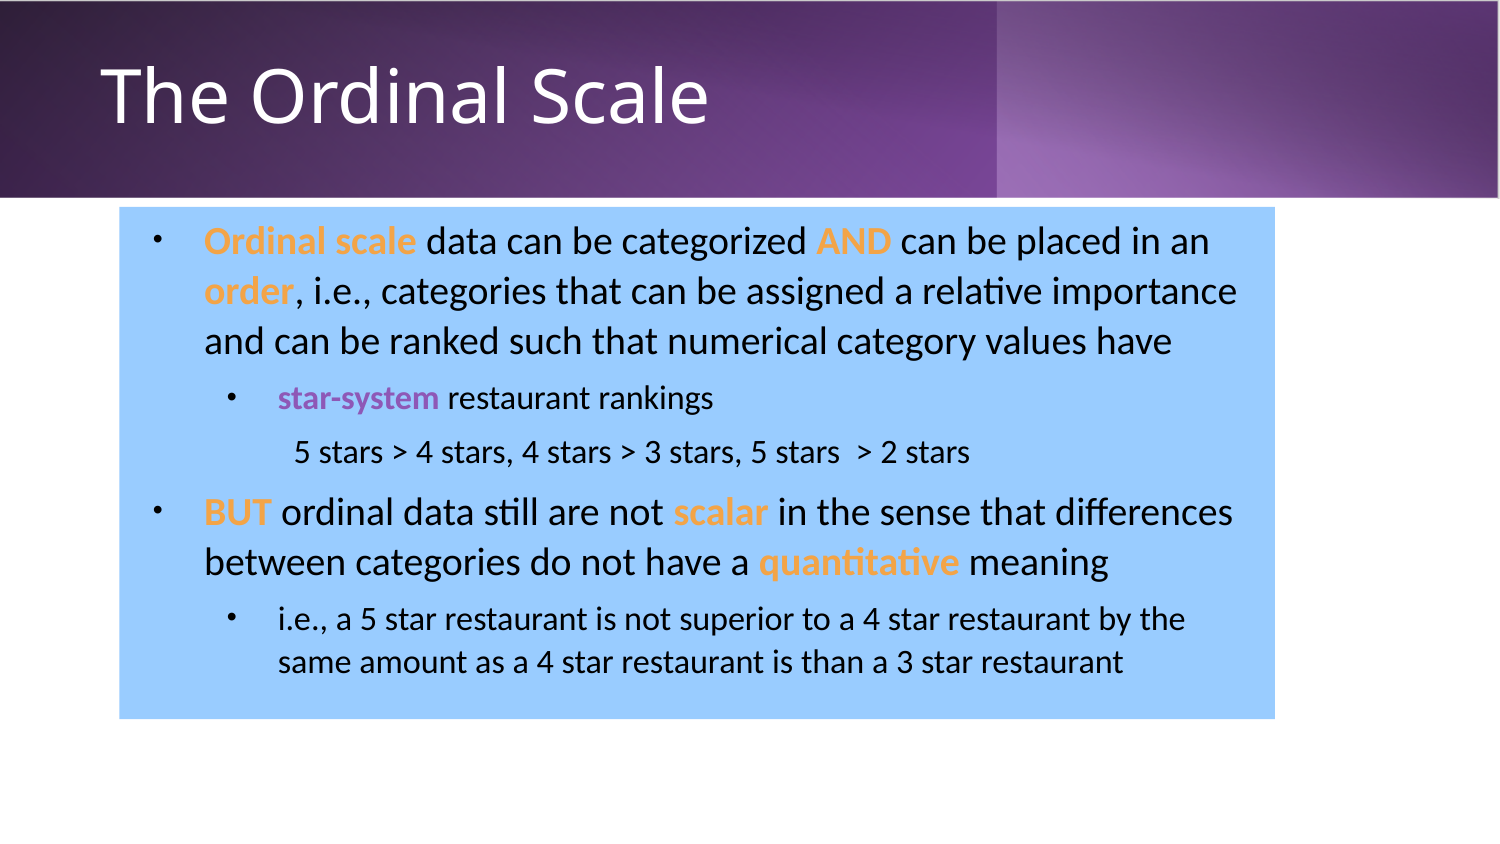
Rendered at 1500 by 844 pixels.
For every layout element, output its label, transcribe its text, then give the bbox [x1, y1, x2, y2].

picture [0, 0, 1500, 199]
list Ordinal scale data can be categorized AND can be placed in an order, i.e., categories that can be assigned a relative importance and can be ranked such that numerical category values have star-system restaurant rankings 5 stars > 4 stars, 4 stars > 3 stars, 5 stars > 2 stars BUT ordinal data still are not scalar in the sense that differences between categories do not have a quantitative meaning i.e., a 5 star restaurant is not superior to a 4 star restaurant by the same amount as a 4 star restaurant is than a 3 star restaurant [119, 207, 1275, 720]
